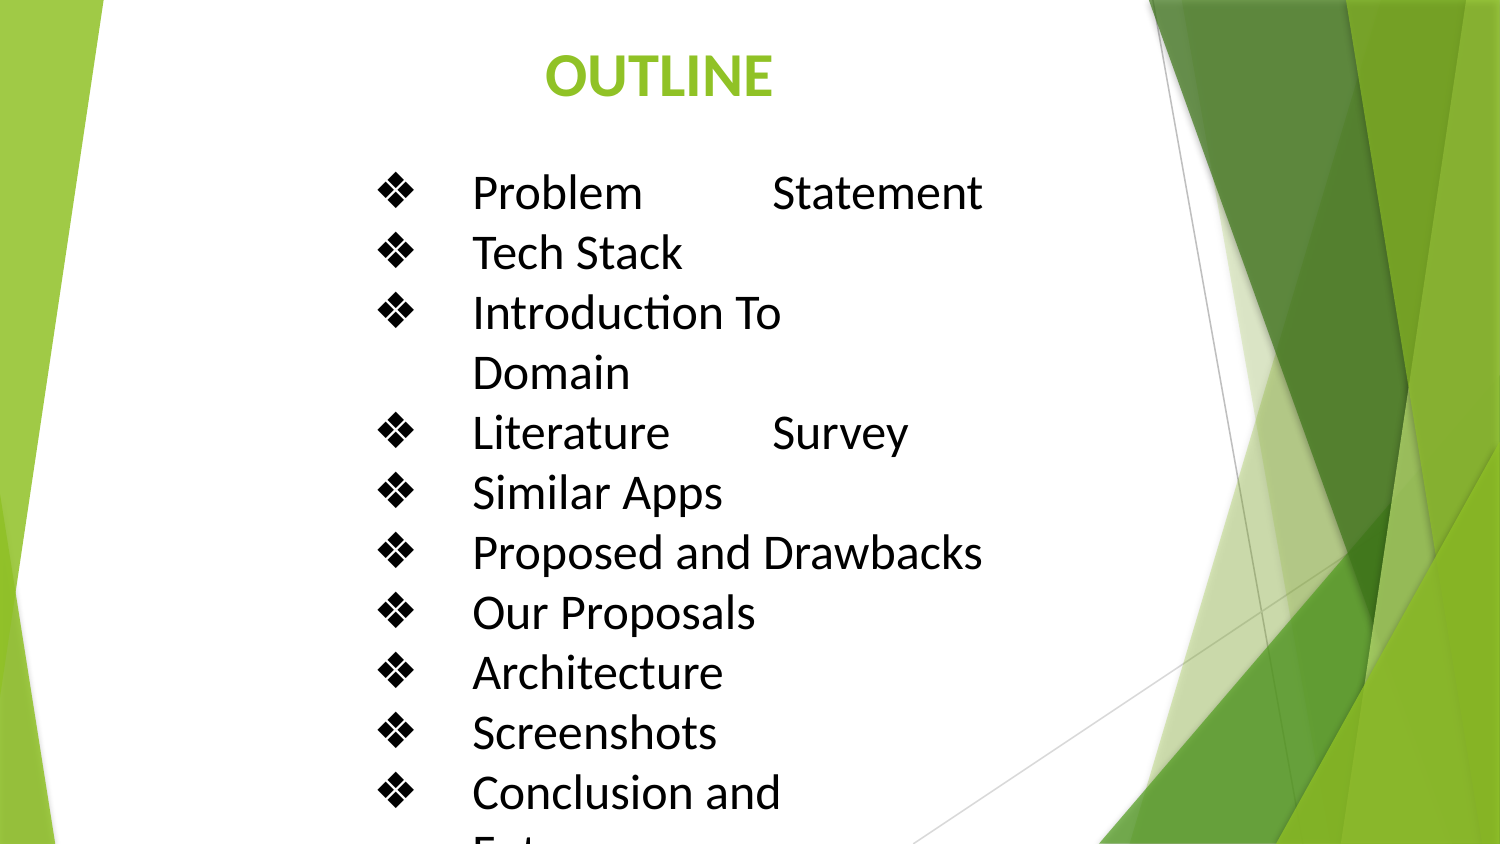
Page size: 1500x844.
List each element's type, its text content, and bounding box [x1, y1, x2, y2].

text_box Problem Statement Tech Stack Introduction To Domain Literature Survey Similar Apps Proposed and Drawbacks Our Proposals Architecture Screenshots Conclusion and Future [371, 157, 988, 844]
title OUTLINE [543, 0, 777, 142]
text_box [0, 0, 104, 698]
